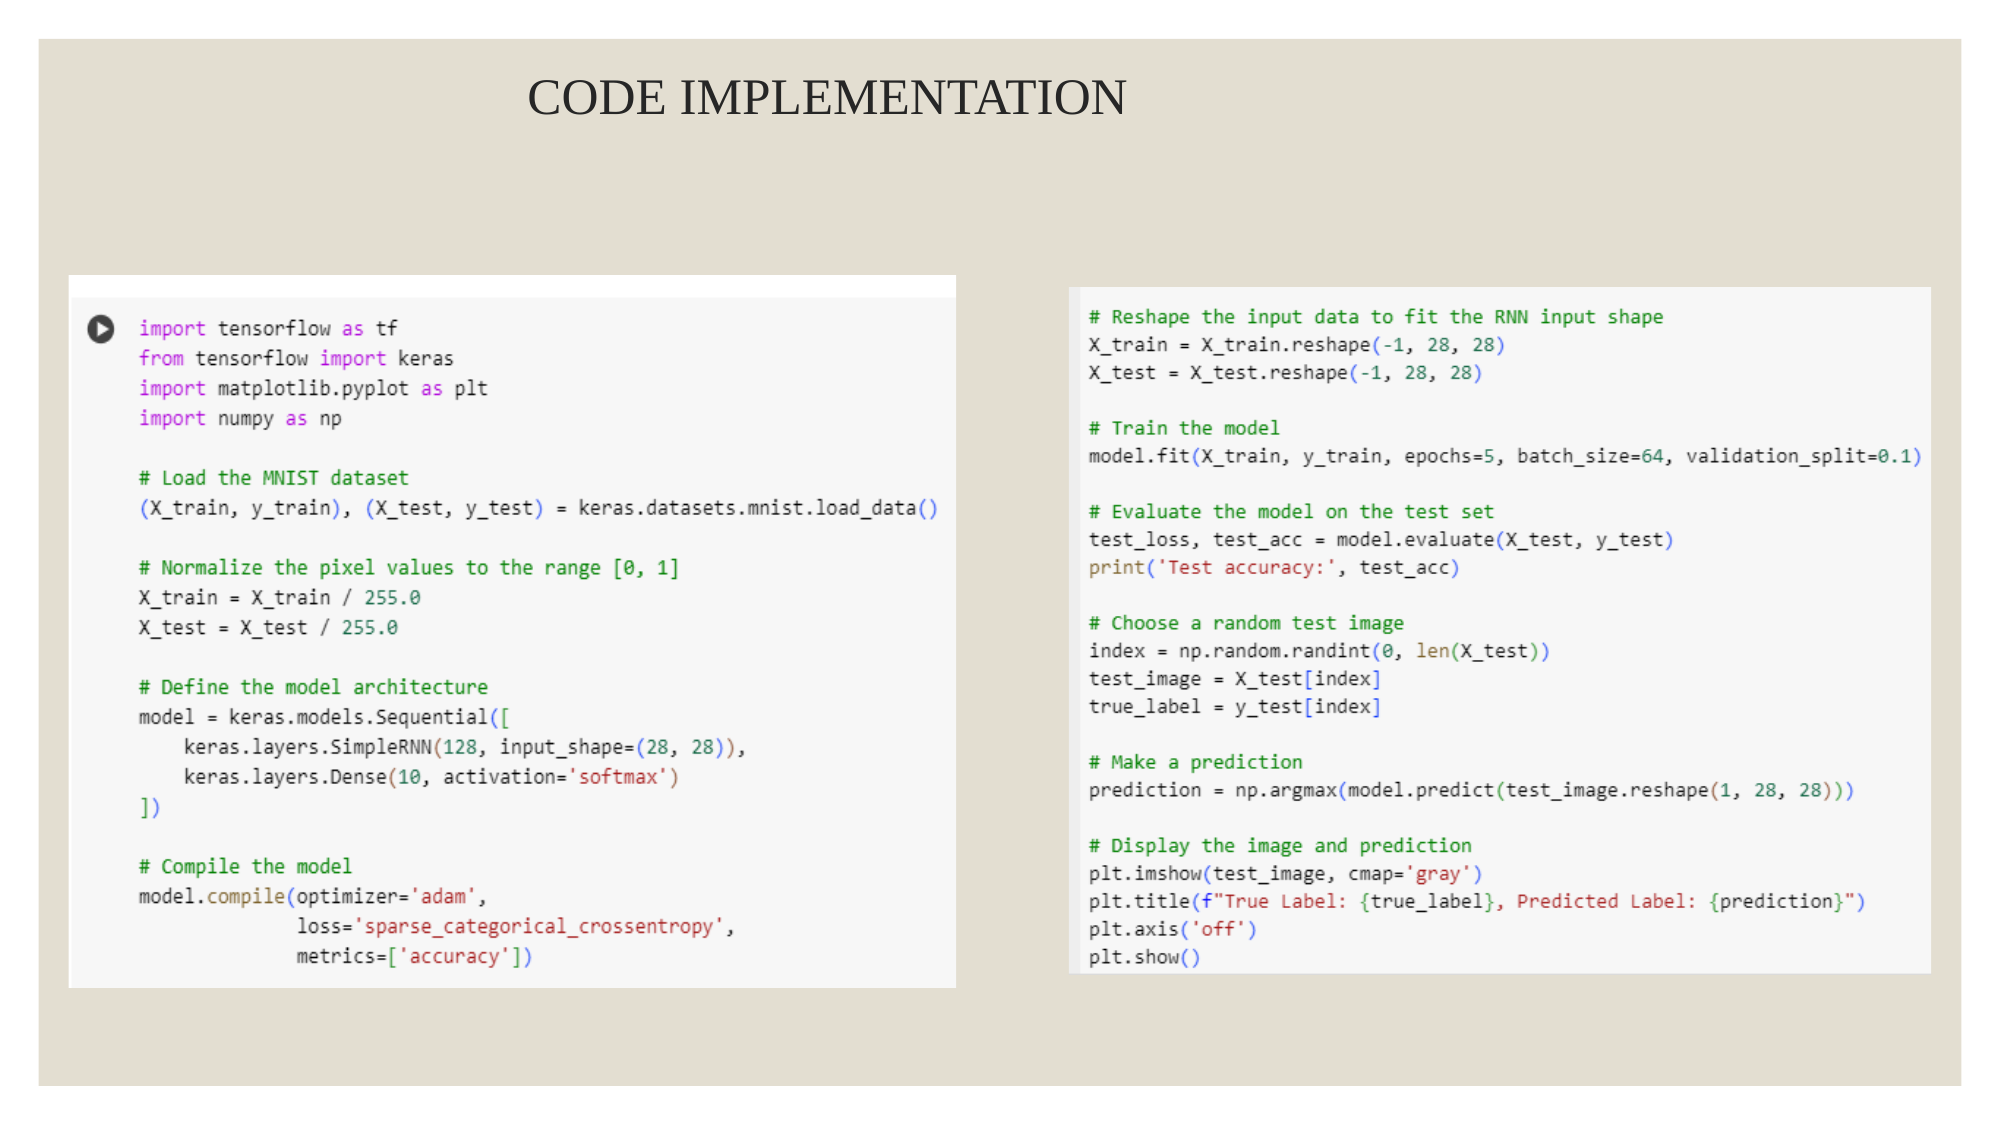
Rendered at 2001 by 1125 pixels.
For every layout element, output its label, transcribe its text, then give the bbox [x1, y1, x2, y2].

title CODE IMPLEMENTATION [512, 62, 1289, 134]
picture [68, 274, 957, 988]
picture [1068, 287, 1932, 975]
